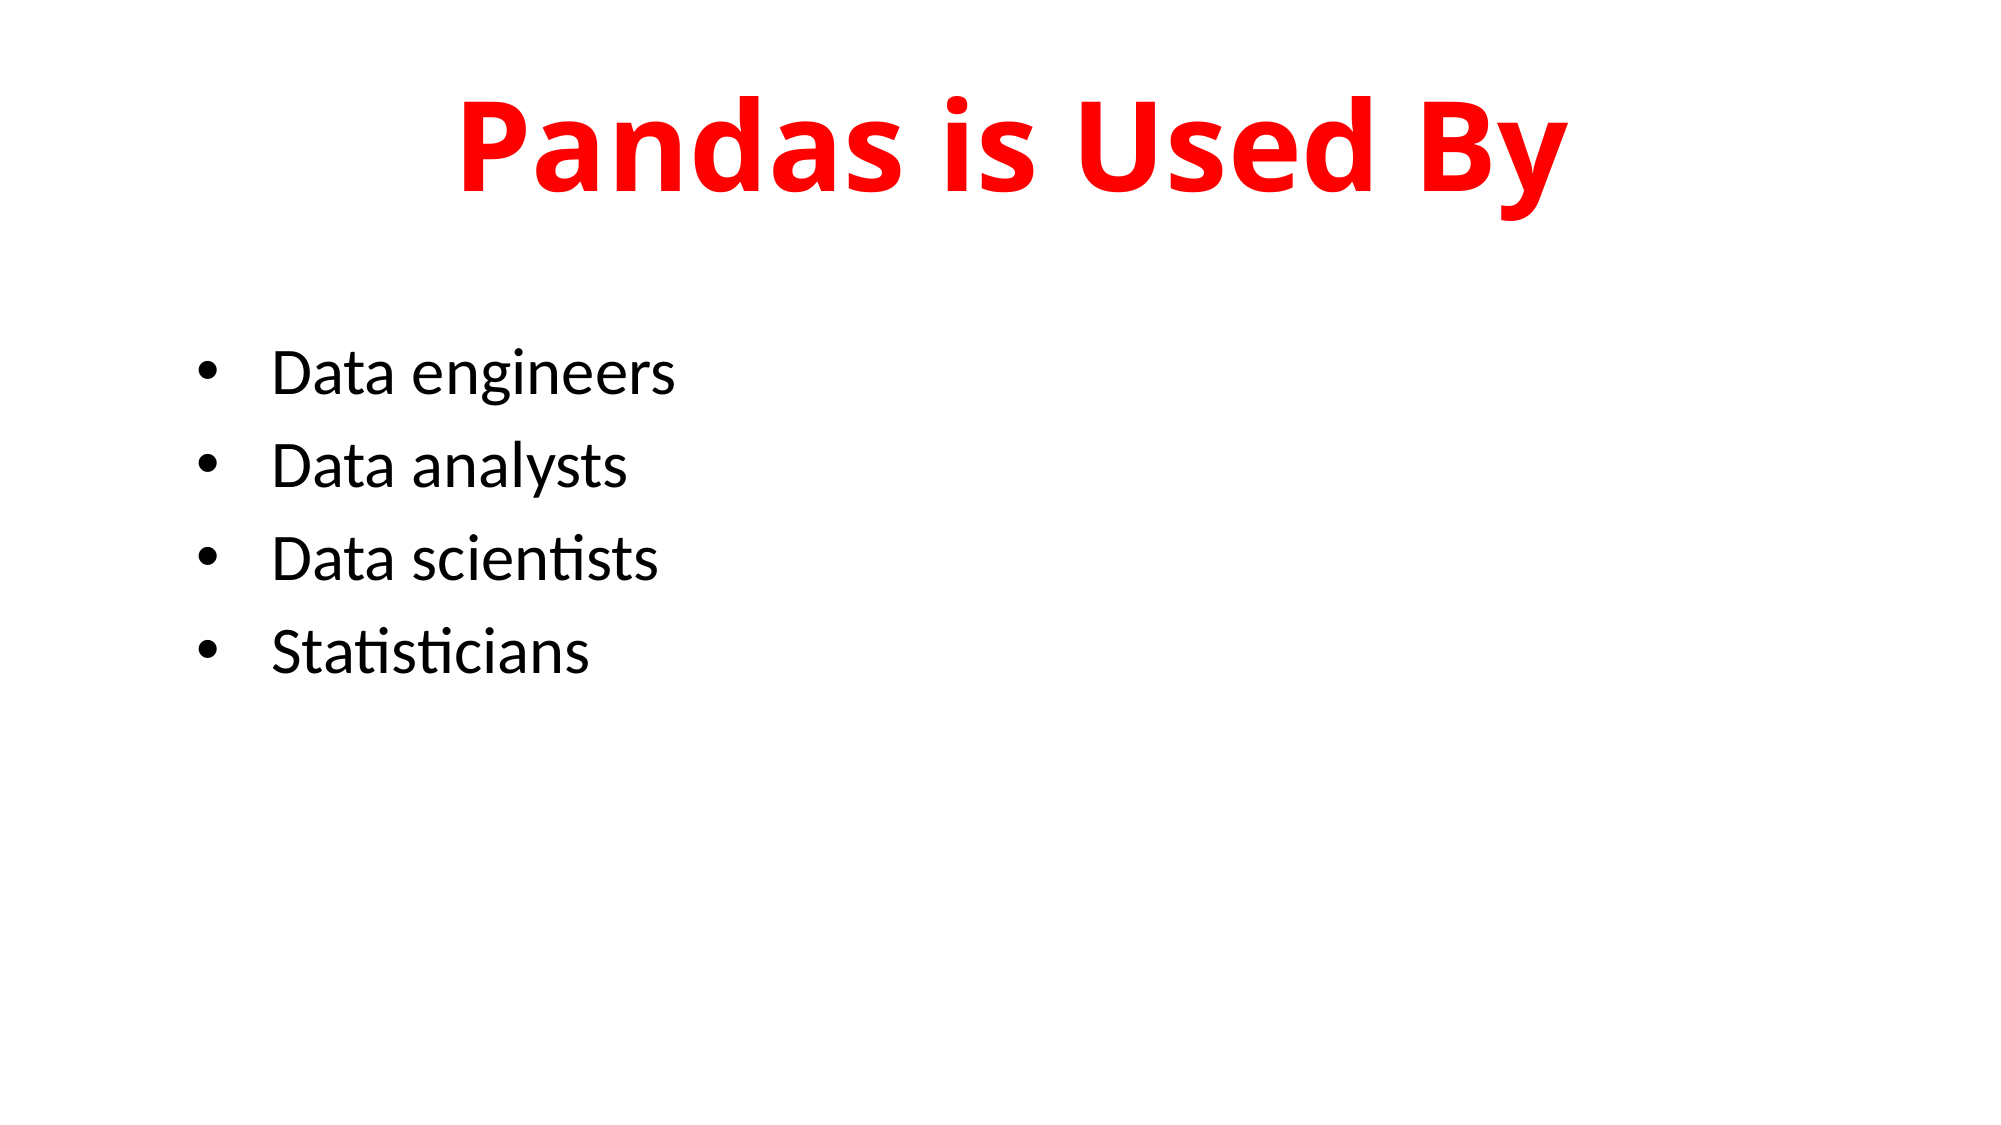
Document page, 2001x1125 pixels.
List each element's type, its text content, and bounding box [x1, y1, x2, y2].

subtitle Data engineers Data analysts Data scientists Statisticians [181, 329, 1902, 949]
title Pandas is Used By [249, 66, 1774, 227]
